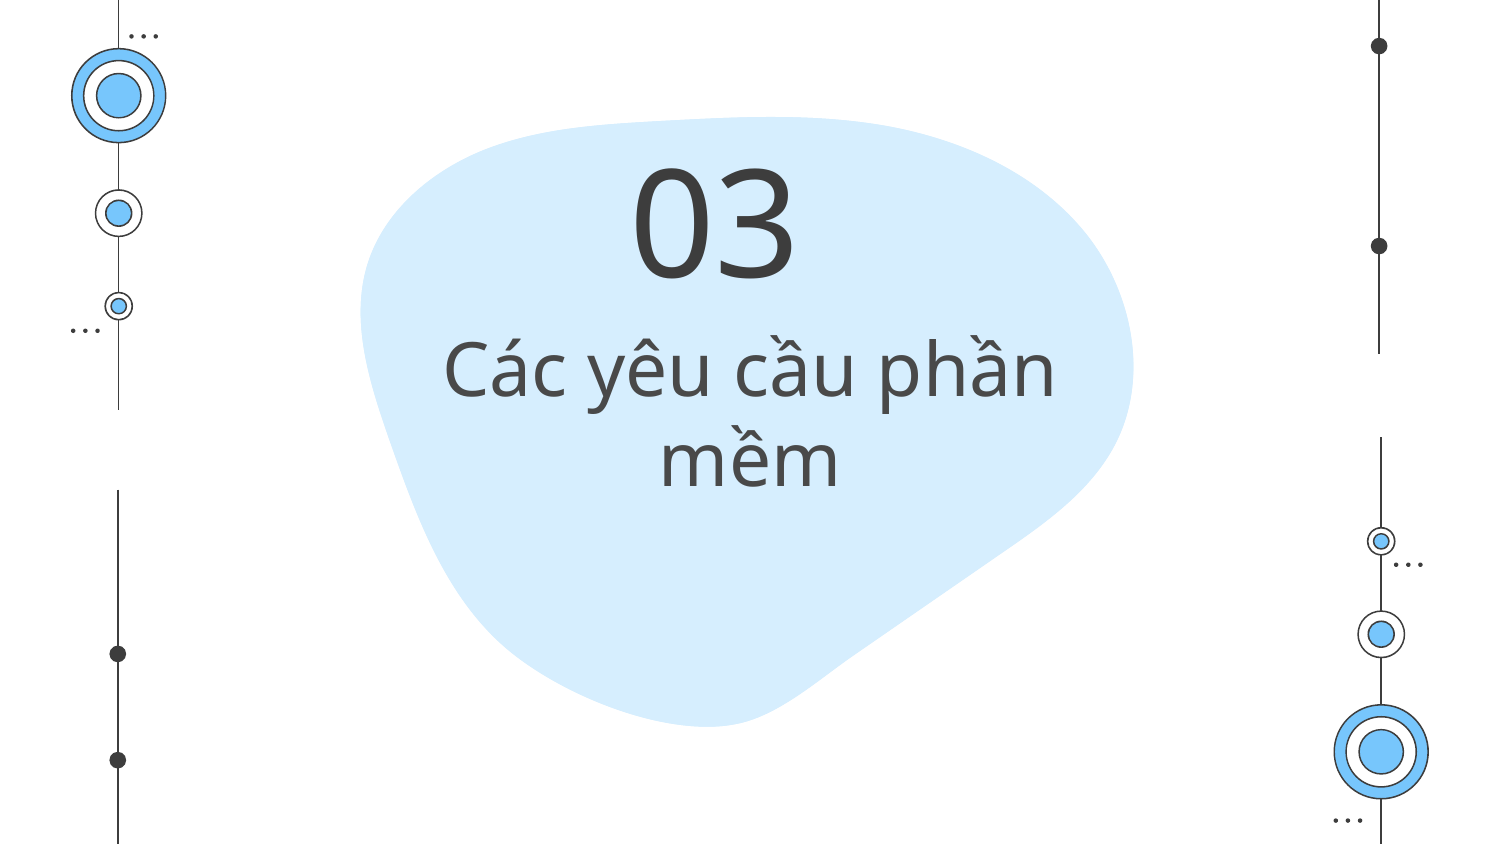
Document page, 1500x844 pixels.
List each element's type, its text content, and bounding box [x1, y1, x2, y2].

title 03 [491, 171, 978, 265]
title Các yêu cầu phần mềm [362, 302, 1138, 522]
